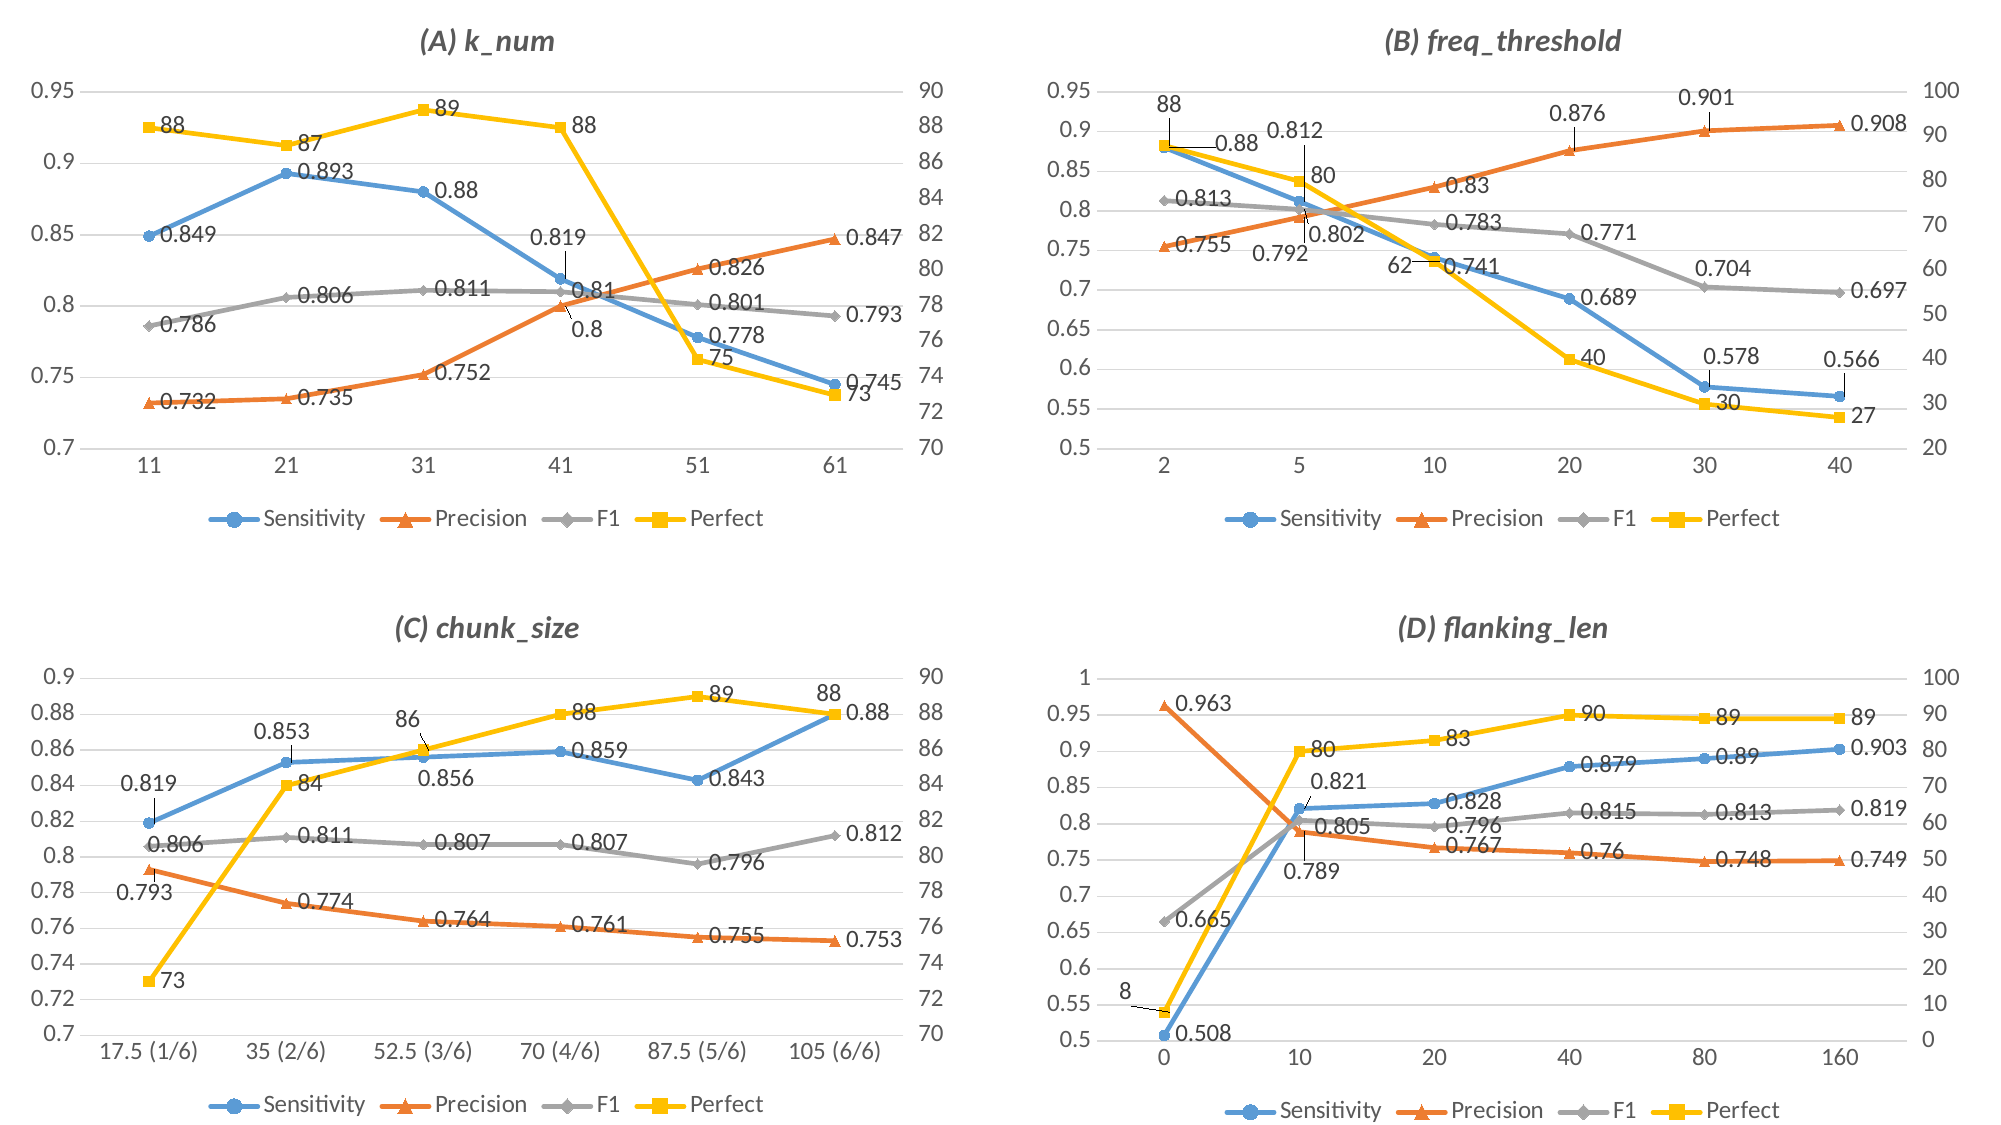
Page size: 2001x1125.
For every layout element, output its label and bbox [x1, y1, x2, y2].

chart [11, 0, 963, 539]
chart [1027, 586, 1979, 1125]
chart [1027, 0, 1979, 539]
chart [11, 586, 963, 1125]
